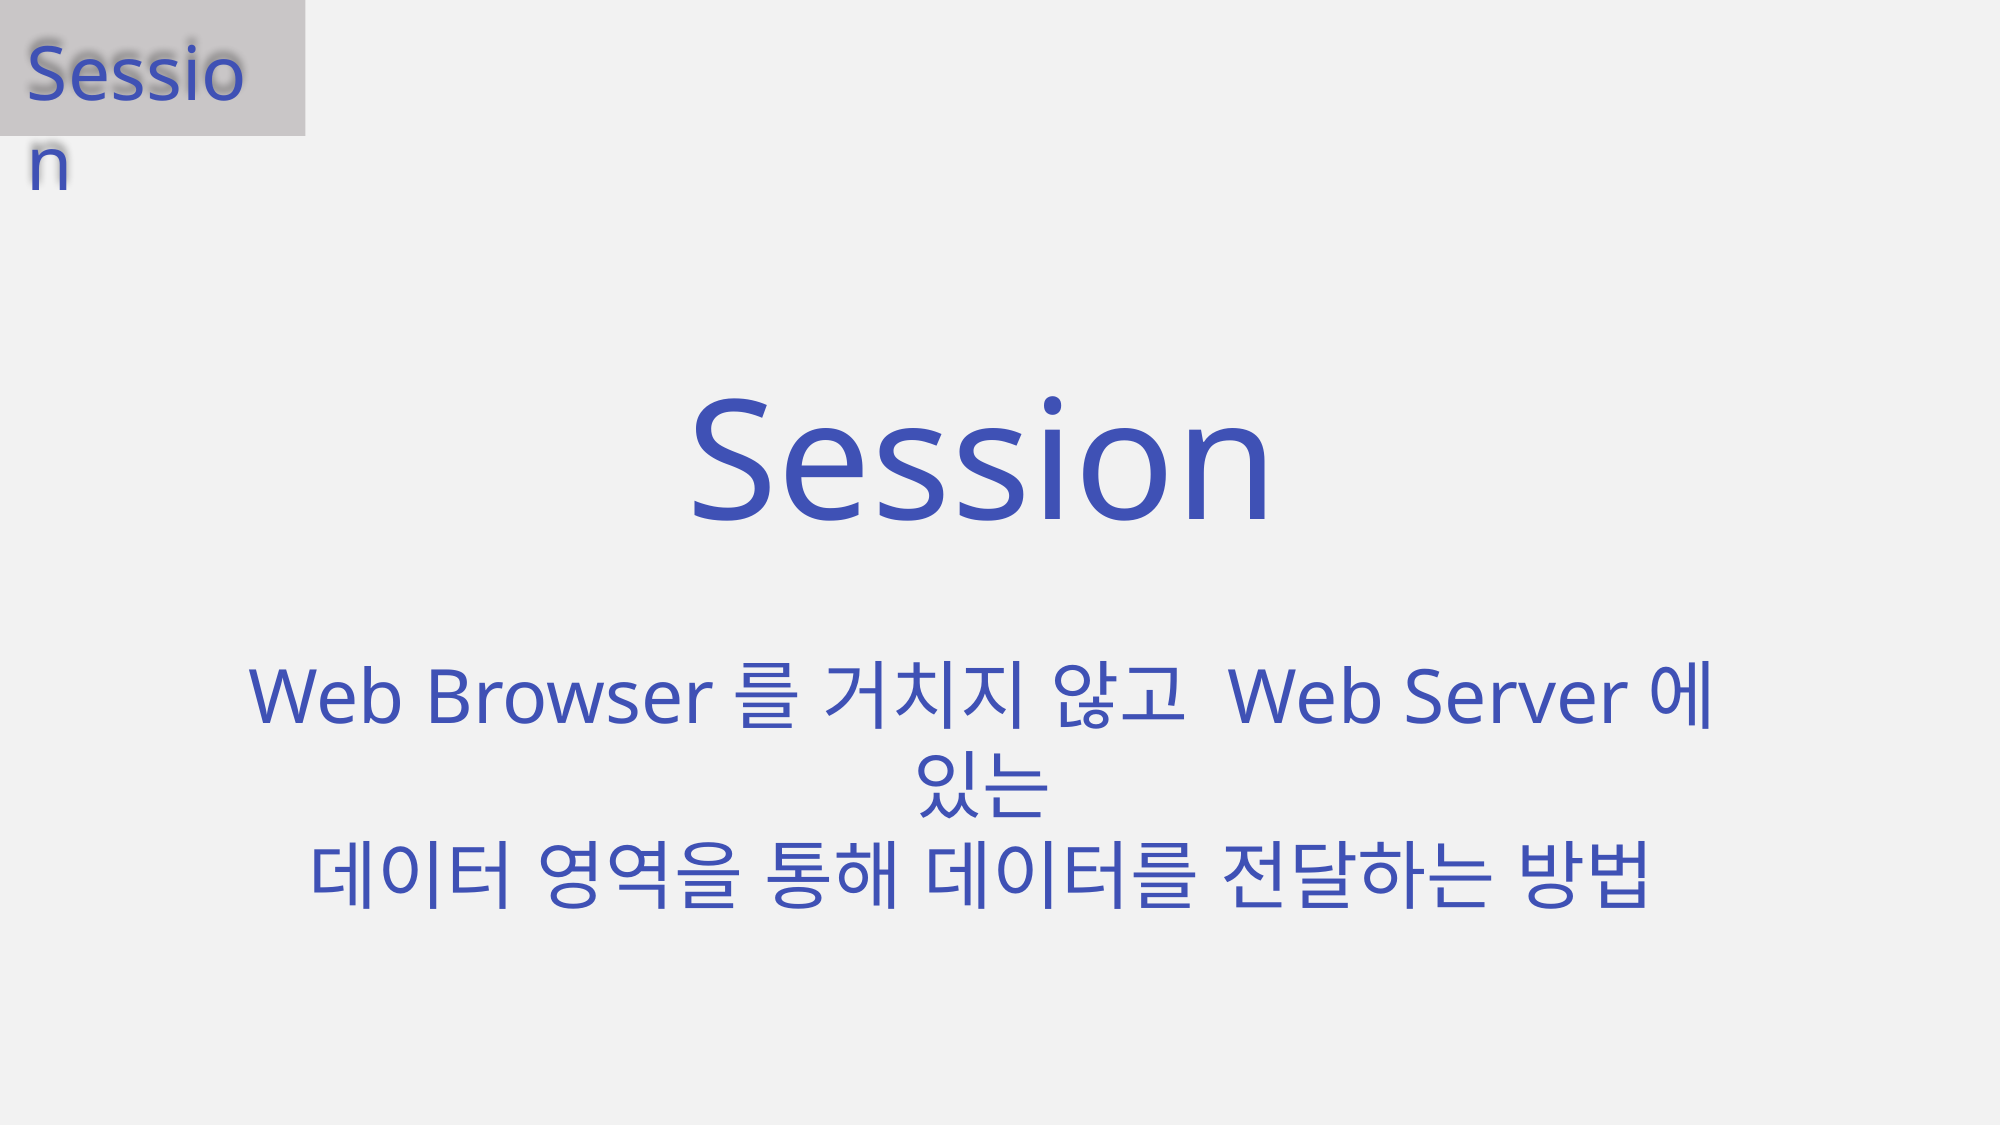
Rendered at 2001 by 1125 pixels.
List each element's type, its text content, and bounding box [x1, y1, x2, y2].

text_box Web Browser를 거치지 않고 Web Server에 있는 데이터 영역을 통해 데이터를 전달하는 방법 [202, 640, 1762, 926]
text_box [0, 0, 306, 137]
text_box Session [498, 345, 1467, 561]
text_box Session [12, 18, 298, 214]
